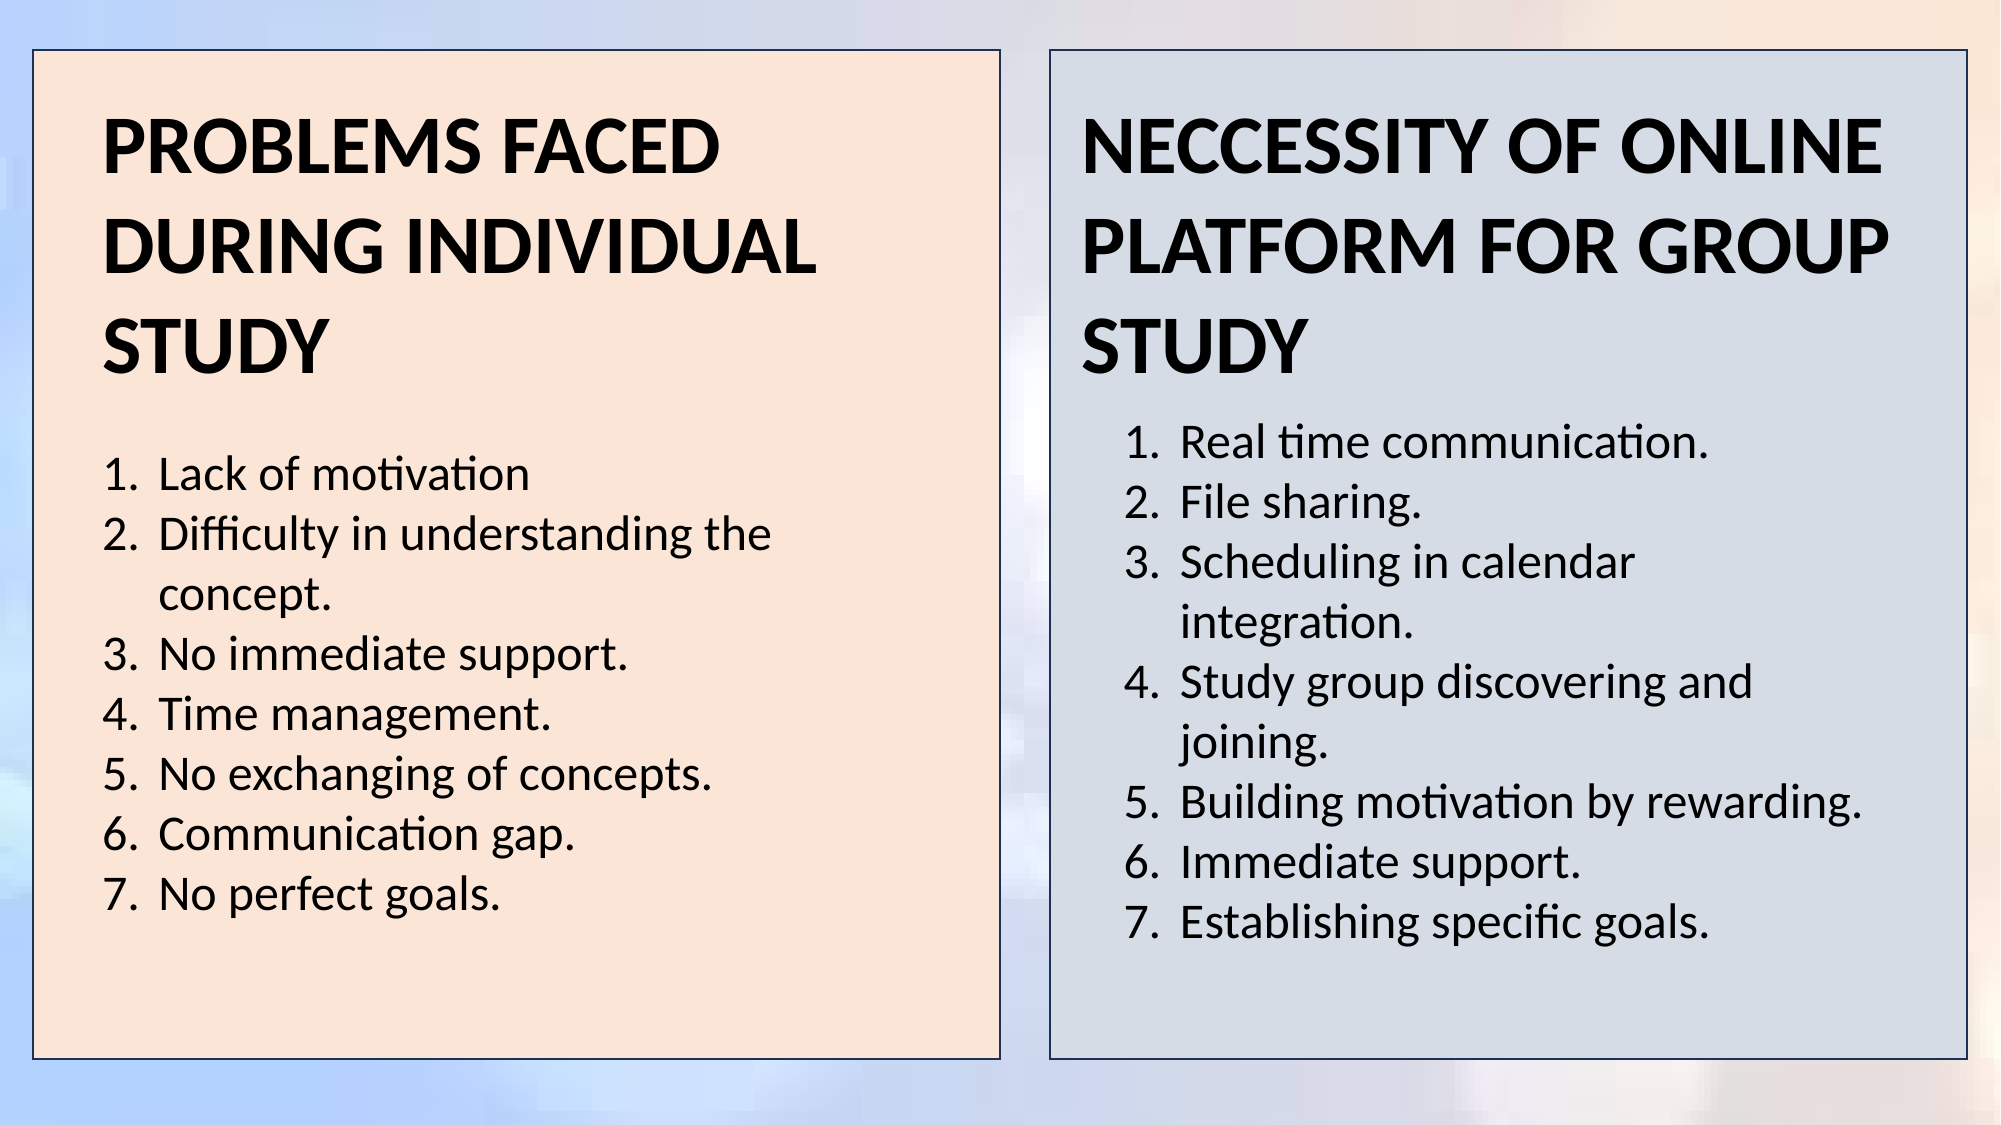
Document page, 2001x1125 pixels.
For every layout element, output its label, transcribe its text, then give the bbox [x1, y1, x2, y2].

picture [0, 0, 2001, 1125]
text_box NECCESSITY OF ONLINE PLATFORM FOR GROUP STUDY [1067, 82, 1928, 398]
text_box PROBLEMS FACED DURING INDIVIDUAL STUDY [87, 82, 1011, 398]
text_box Real time communication. File sharing. Scheduling in calendar integration. Study group discovering and joining. Building motivation by rewarding. Immediate support. Establishing specific goals. [1108, 400, 1886, 956]
text_box [32, 49, 1001, 1060]
text_box Lack of motivation Difficulty in understanding the concept. No immediate support. Time management. No exchanging of concepts. Communication gap. No perfect goals. [87, 433, 911, 973]
text_box [1049, 49, 1968, 1060]
